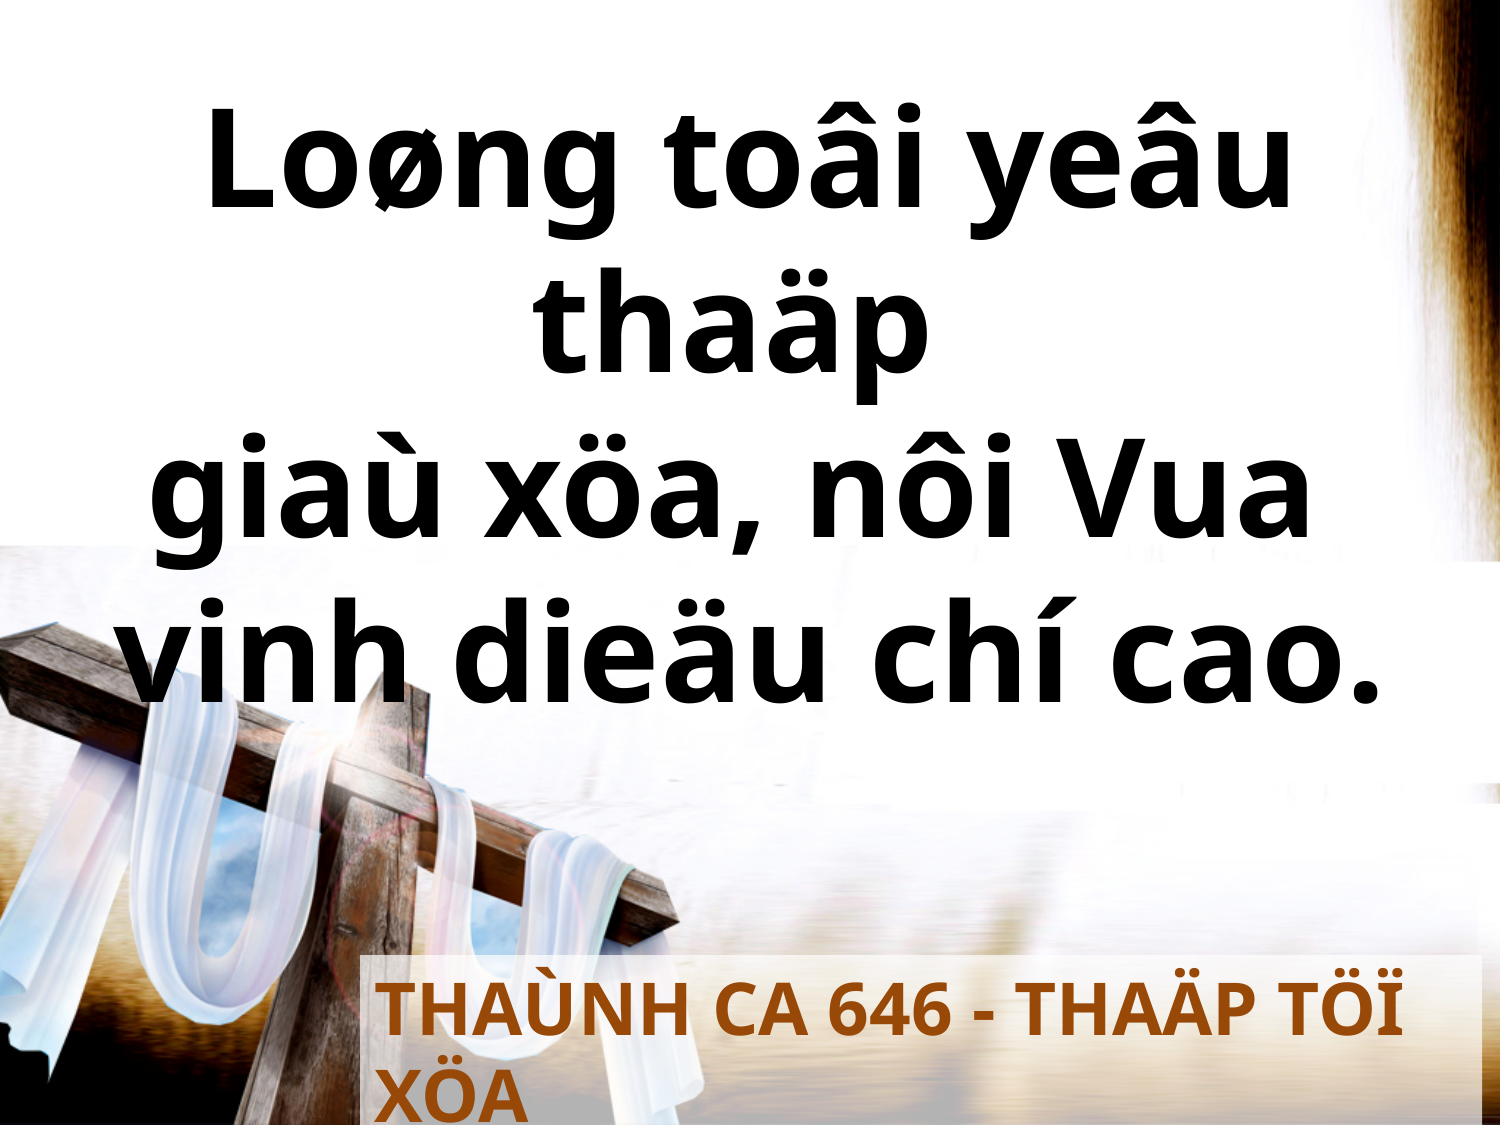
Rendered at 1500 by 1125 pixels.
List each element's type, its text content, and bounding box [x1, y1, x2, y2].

picture [0, 0, 1500, 1125]
text_box THAÙNH CA 646 - THAÄP TÖÏ XÖA [360, 955, 1483, 1125]
text_box Loøng toâi yeâu thaäp giaù xöa, nôi Vua vinh dieäu chí cao. [50, 37, 1450, 763]
